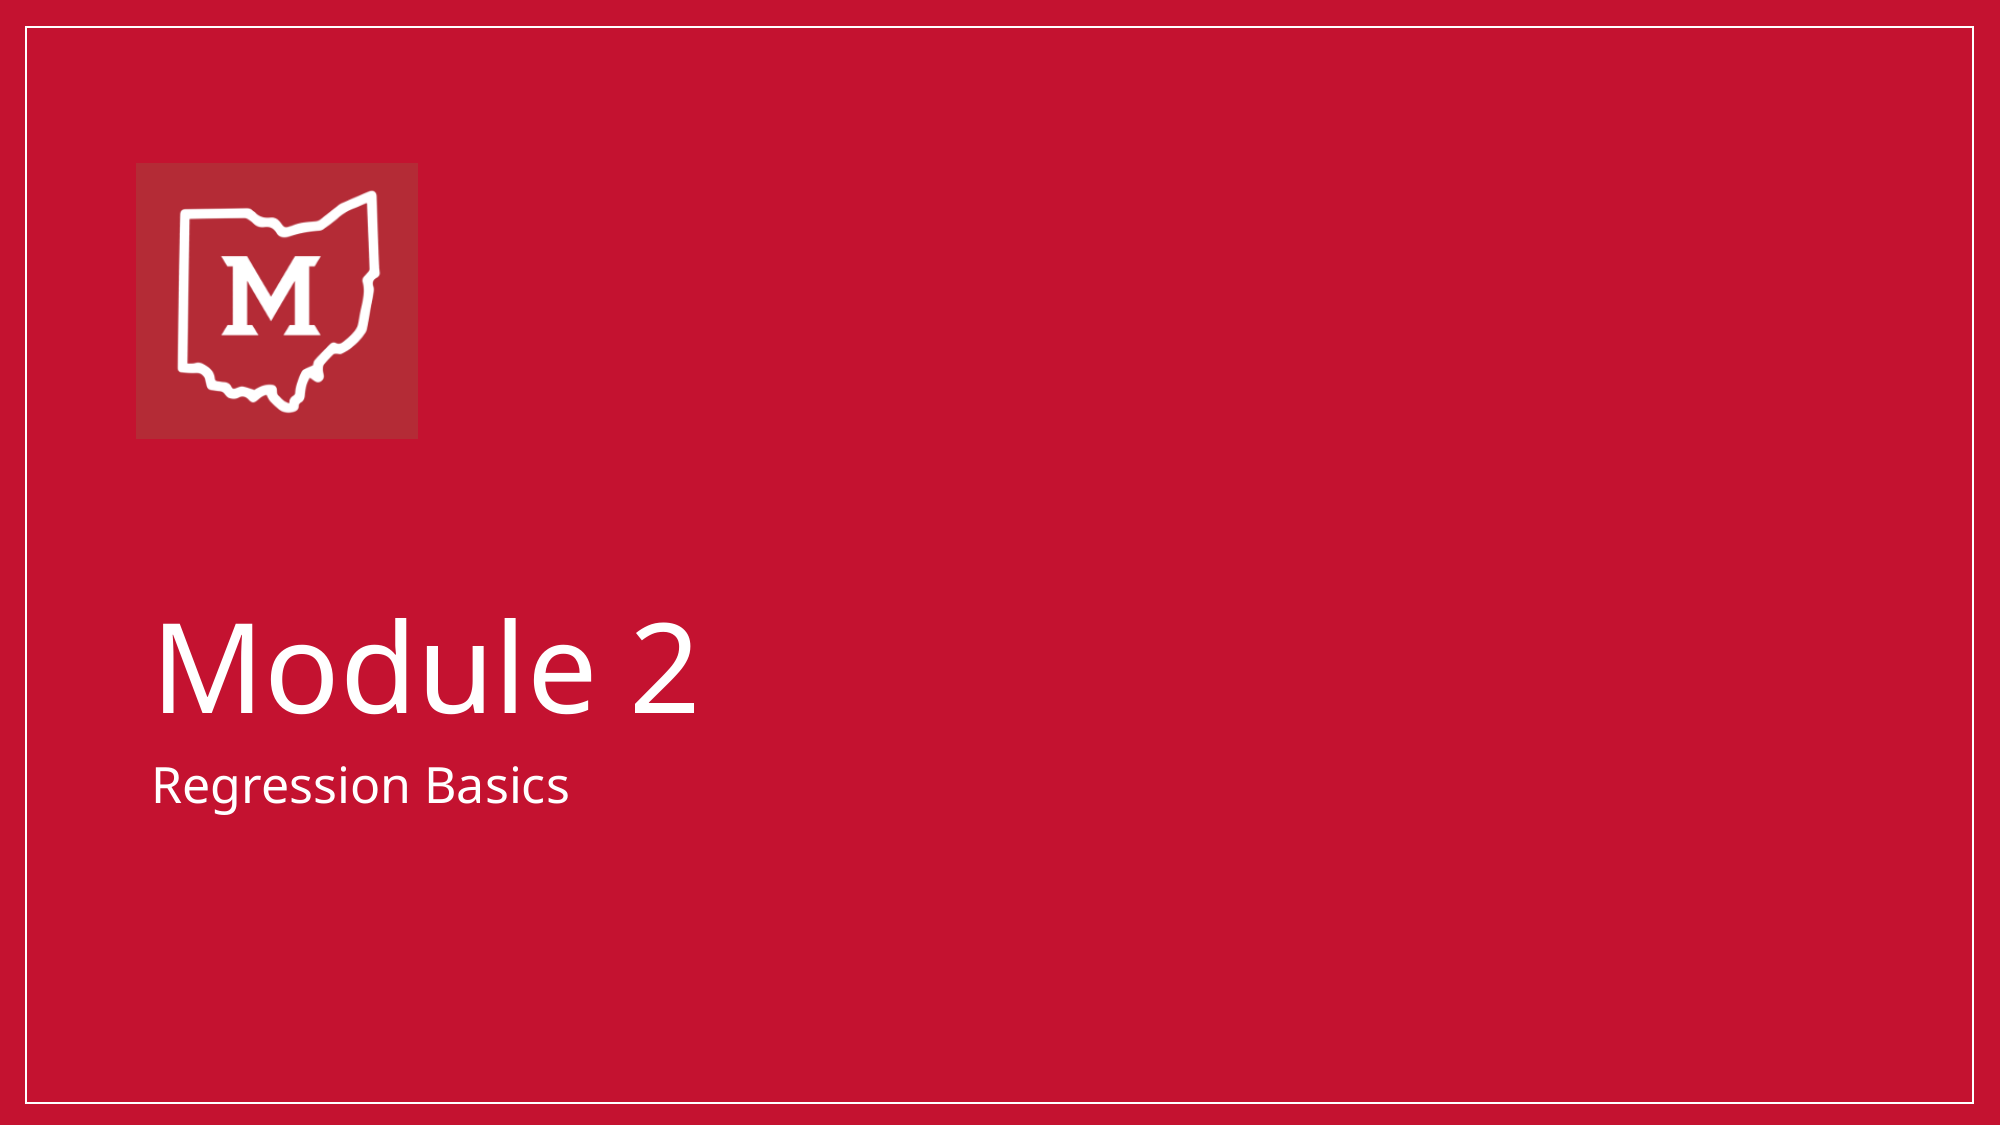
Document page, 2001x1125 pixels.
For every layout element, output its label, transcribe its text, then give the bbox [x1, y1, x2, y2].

picture [136, 163, 418, 439]
title Module 2 [136, 280, 1862, 749]
list Regression Basics [136, 752, 1862, 999]
